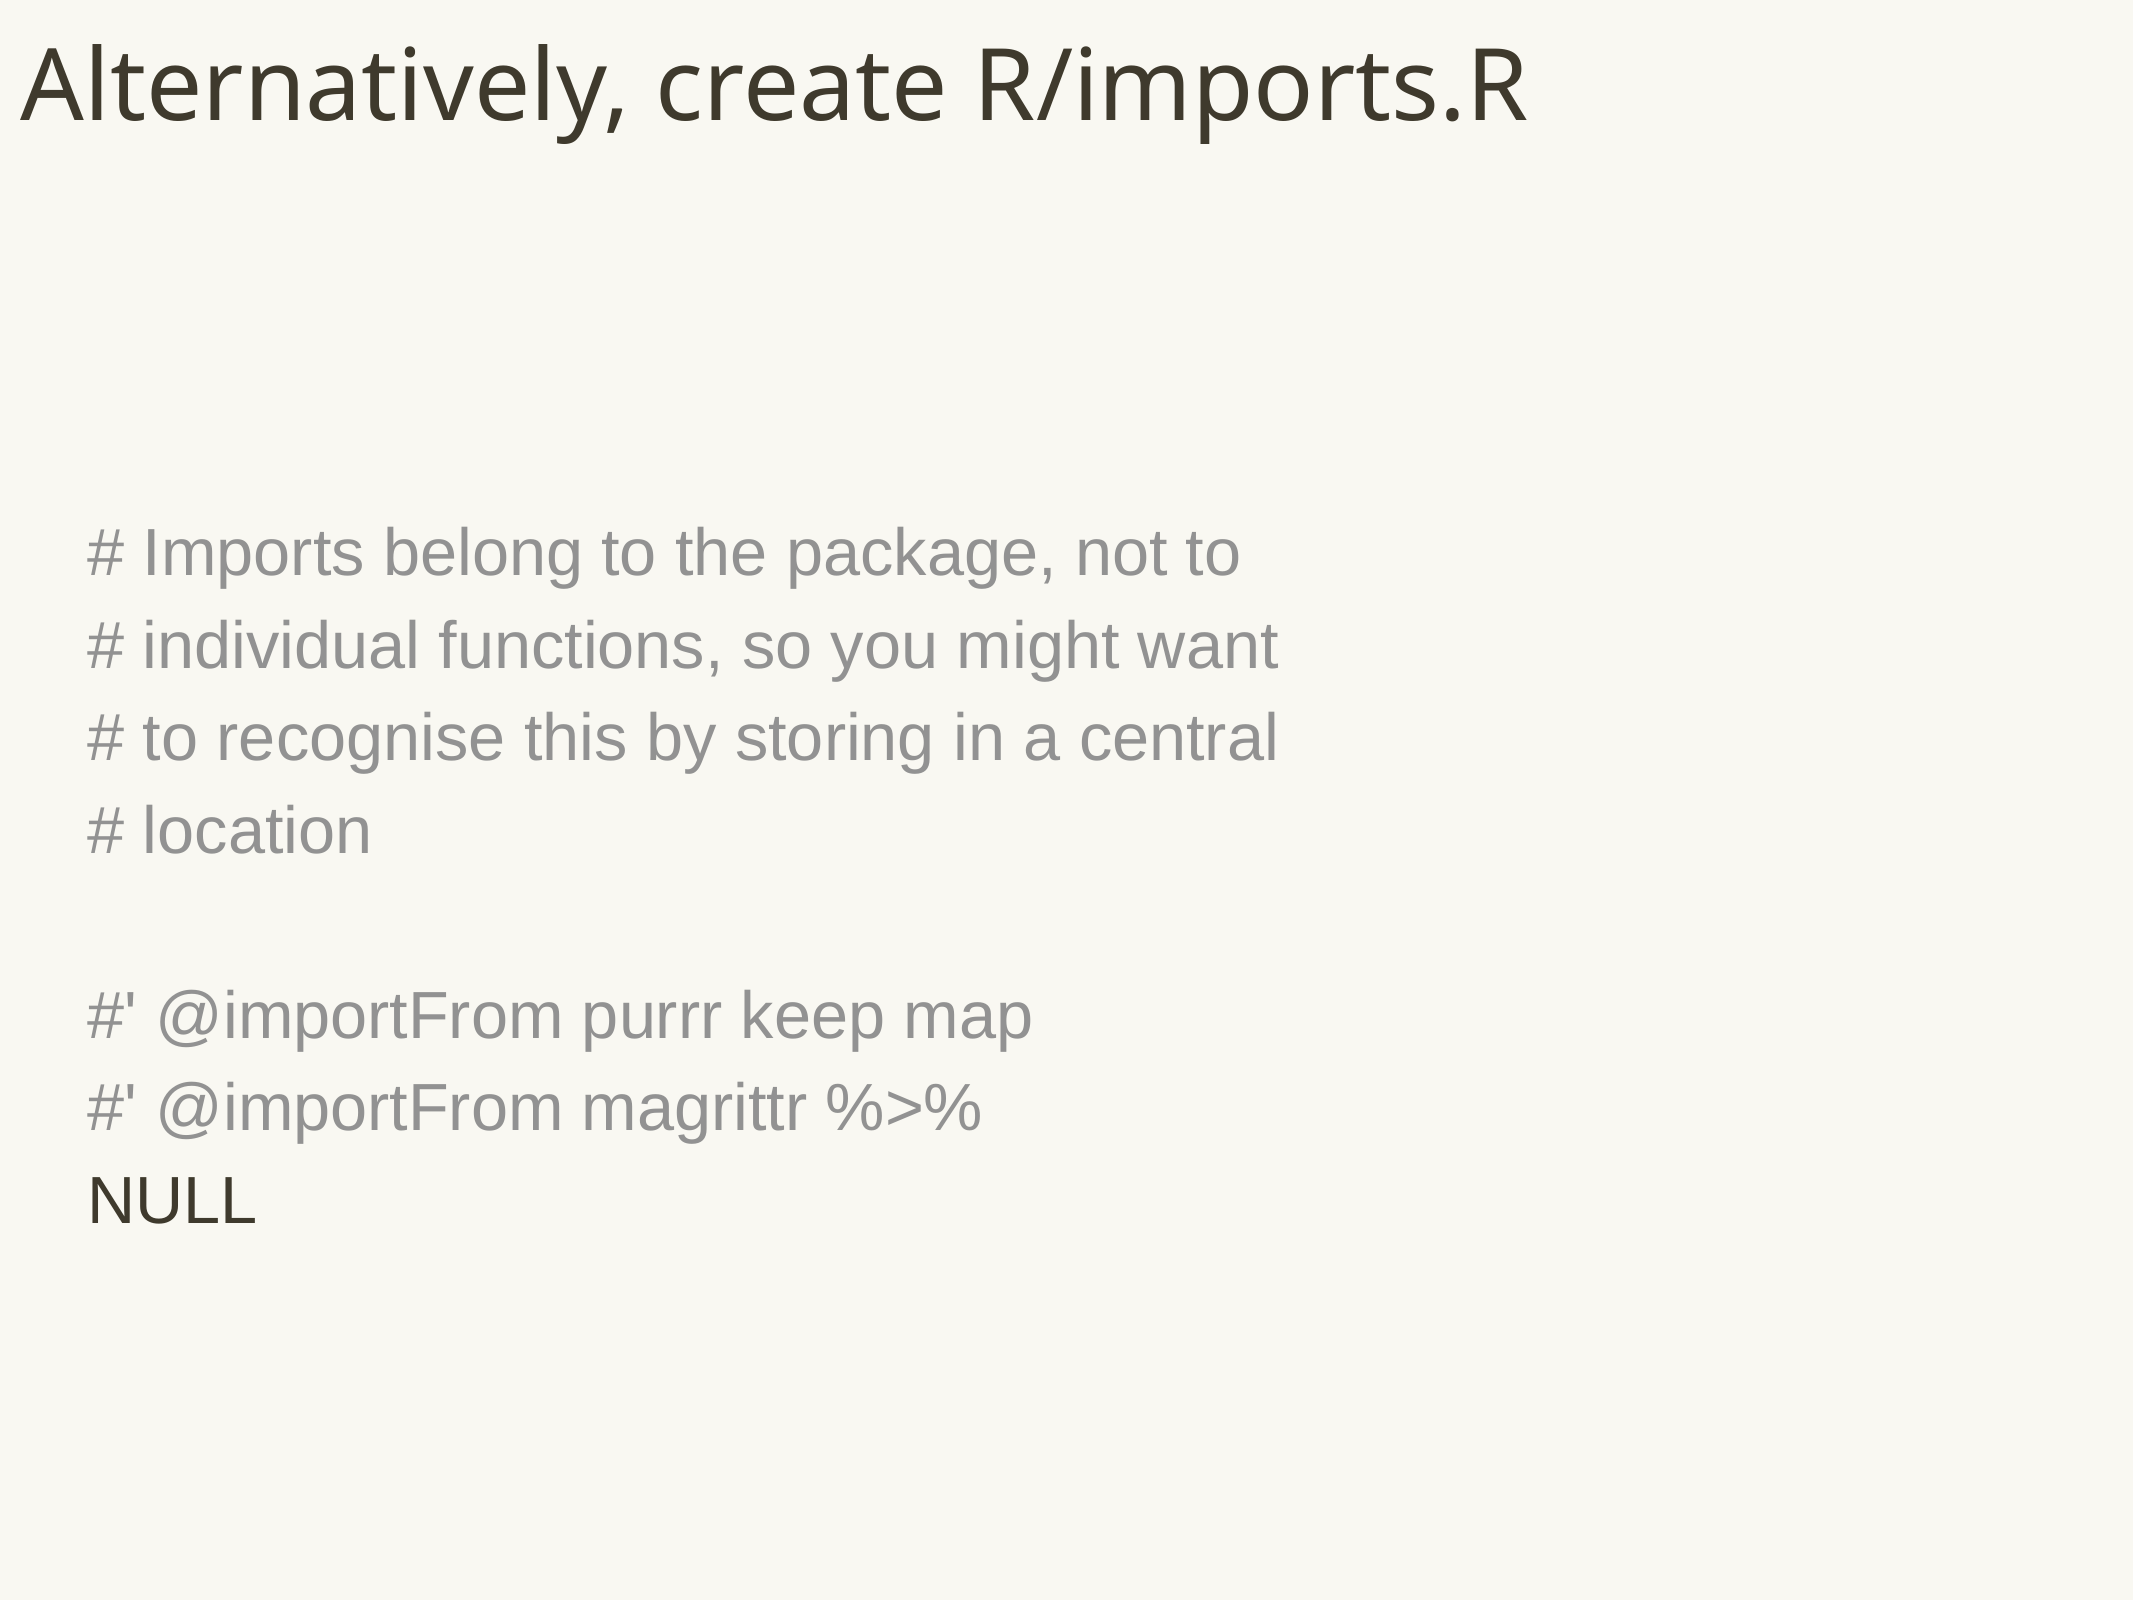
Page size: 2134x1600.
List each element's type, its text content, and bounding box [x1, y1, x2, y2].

list # Imports belong to the package, not to # individual functions, so you might want # to recognise this by storing in a central # location #' @importFrom purrr keep map #' @importFrom magrittr %>% NULL [78, 241, 2055, 1505]
title Alternatively, create R/imports.R [0, 0, 2134, 163]
